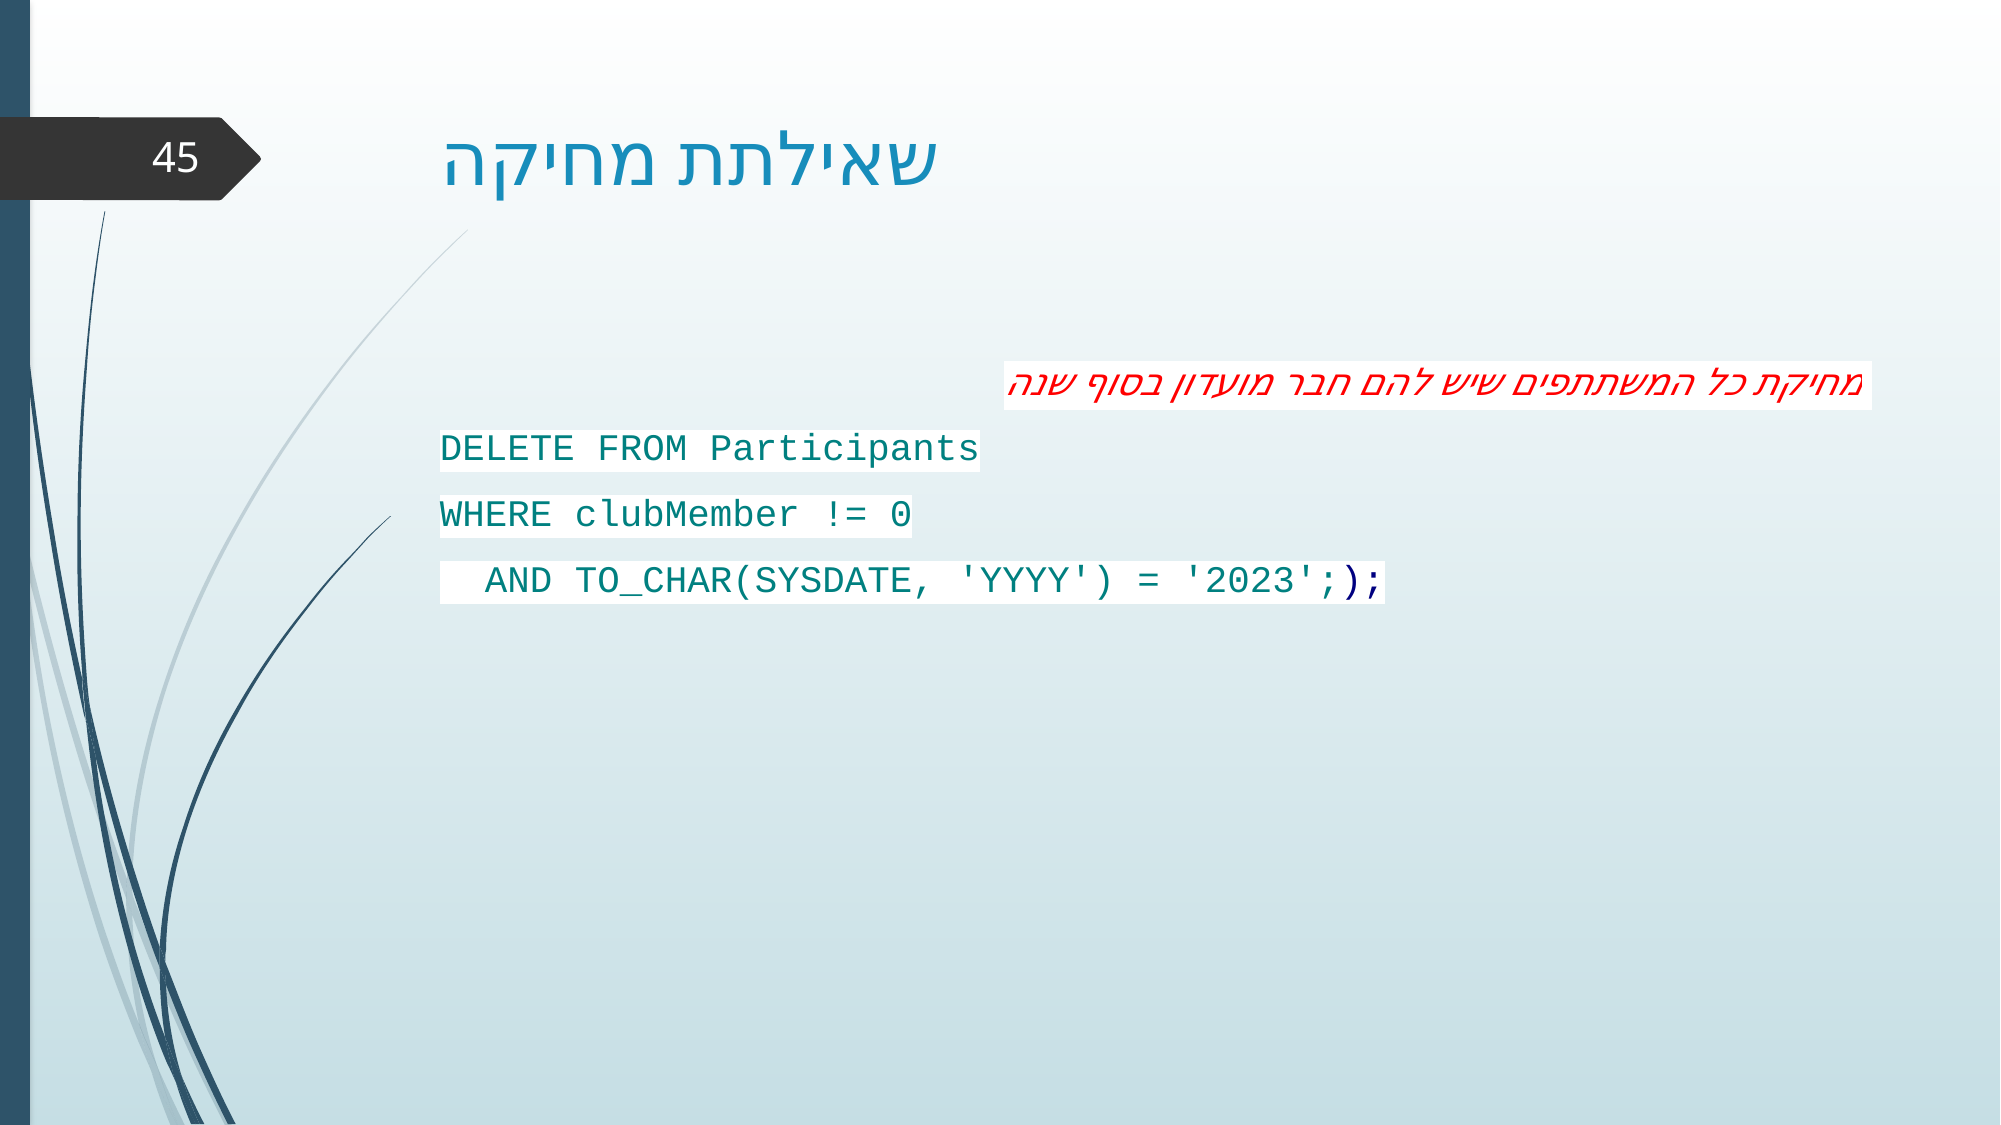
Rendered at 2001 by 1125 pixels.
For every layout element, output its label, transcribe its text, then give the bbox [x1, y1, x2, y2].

list מחיקת כל המשתתפים שיש להם חבר מועדון בסוף שנה DELETE FROM Participants WHERE clubMember != 0 AND TO_CHAR(SYSDATE, 'YYYY') = '2023';); [424, 350, 1888, 970]
slide_number 45 [87, 129, 216, 190]
title שאילתת מחיקה [425, 102, 1888, 313]
